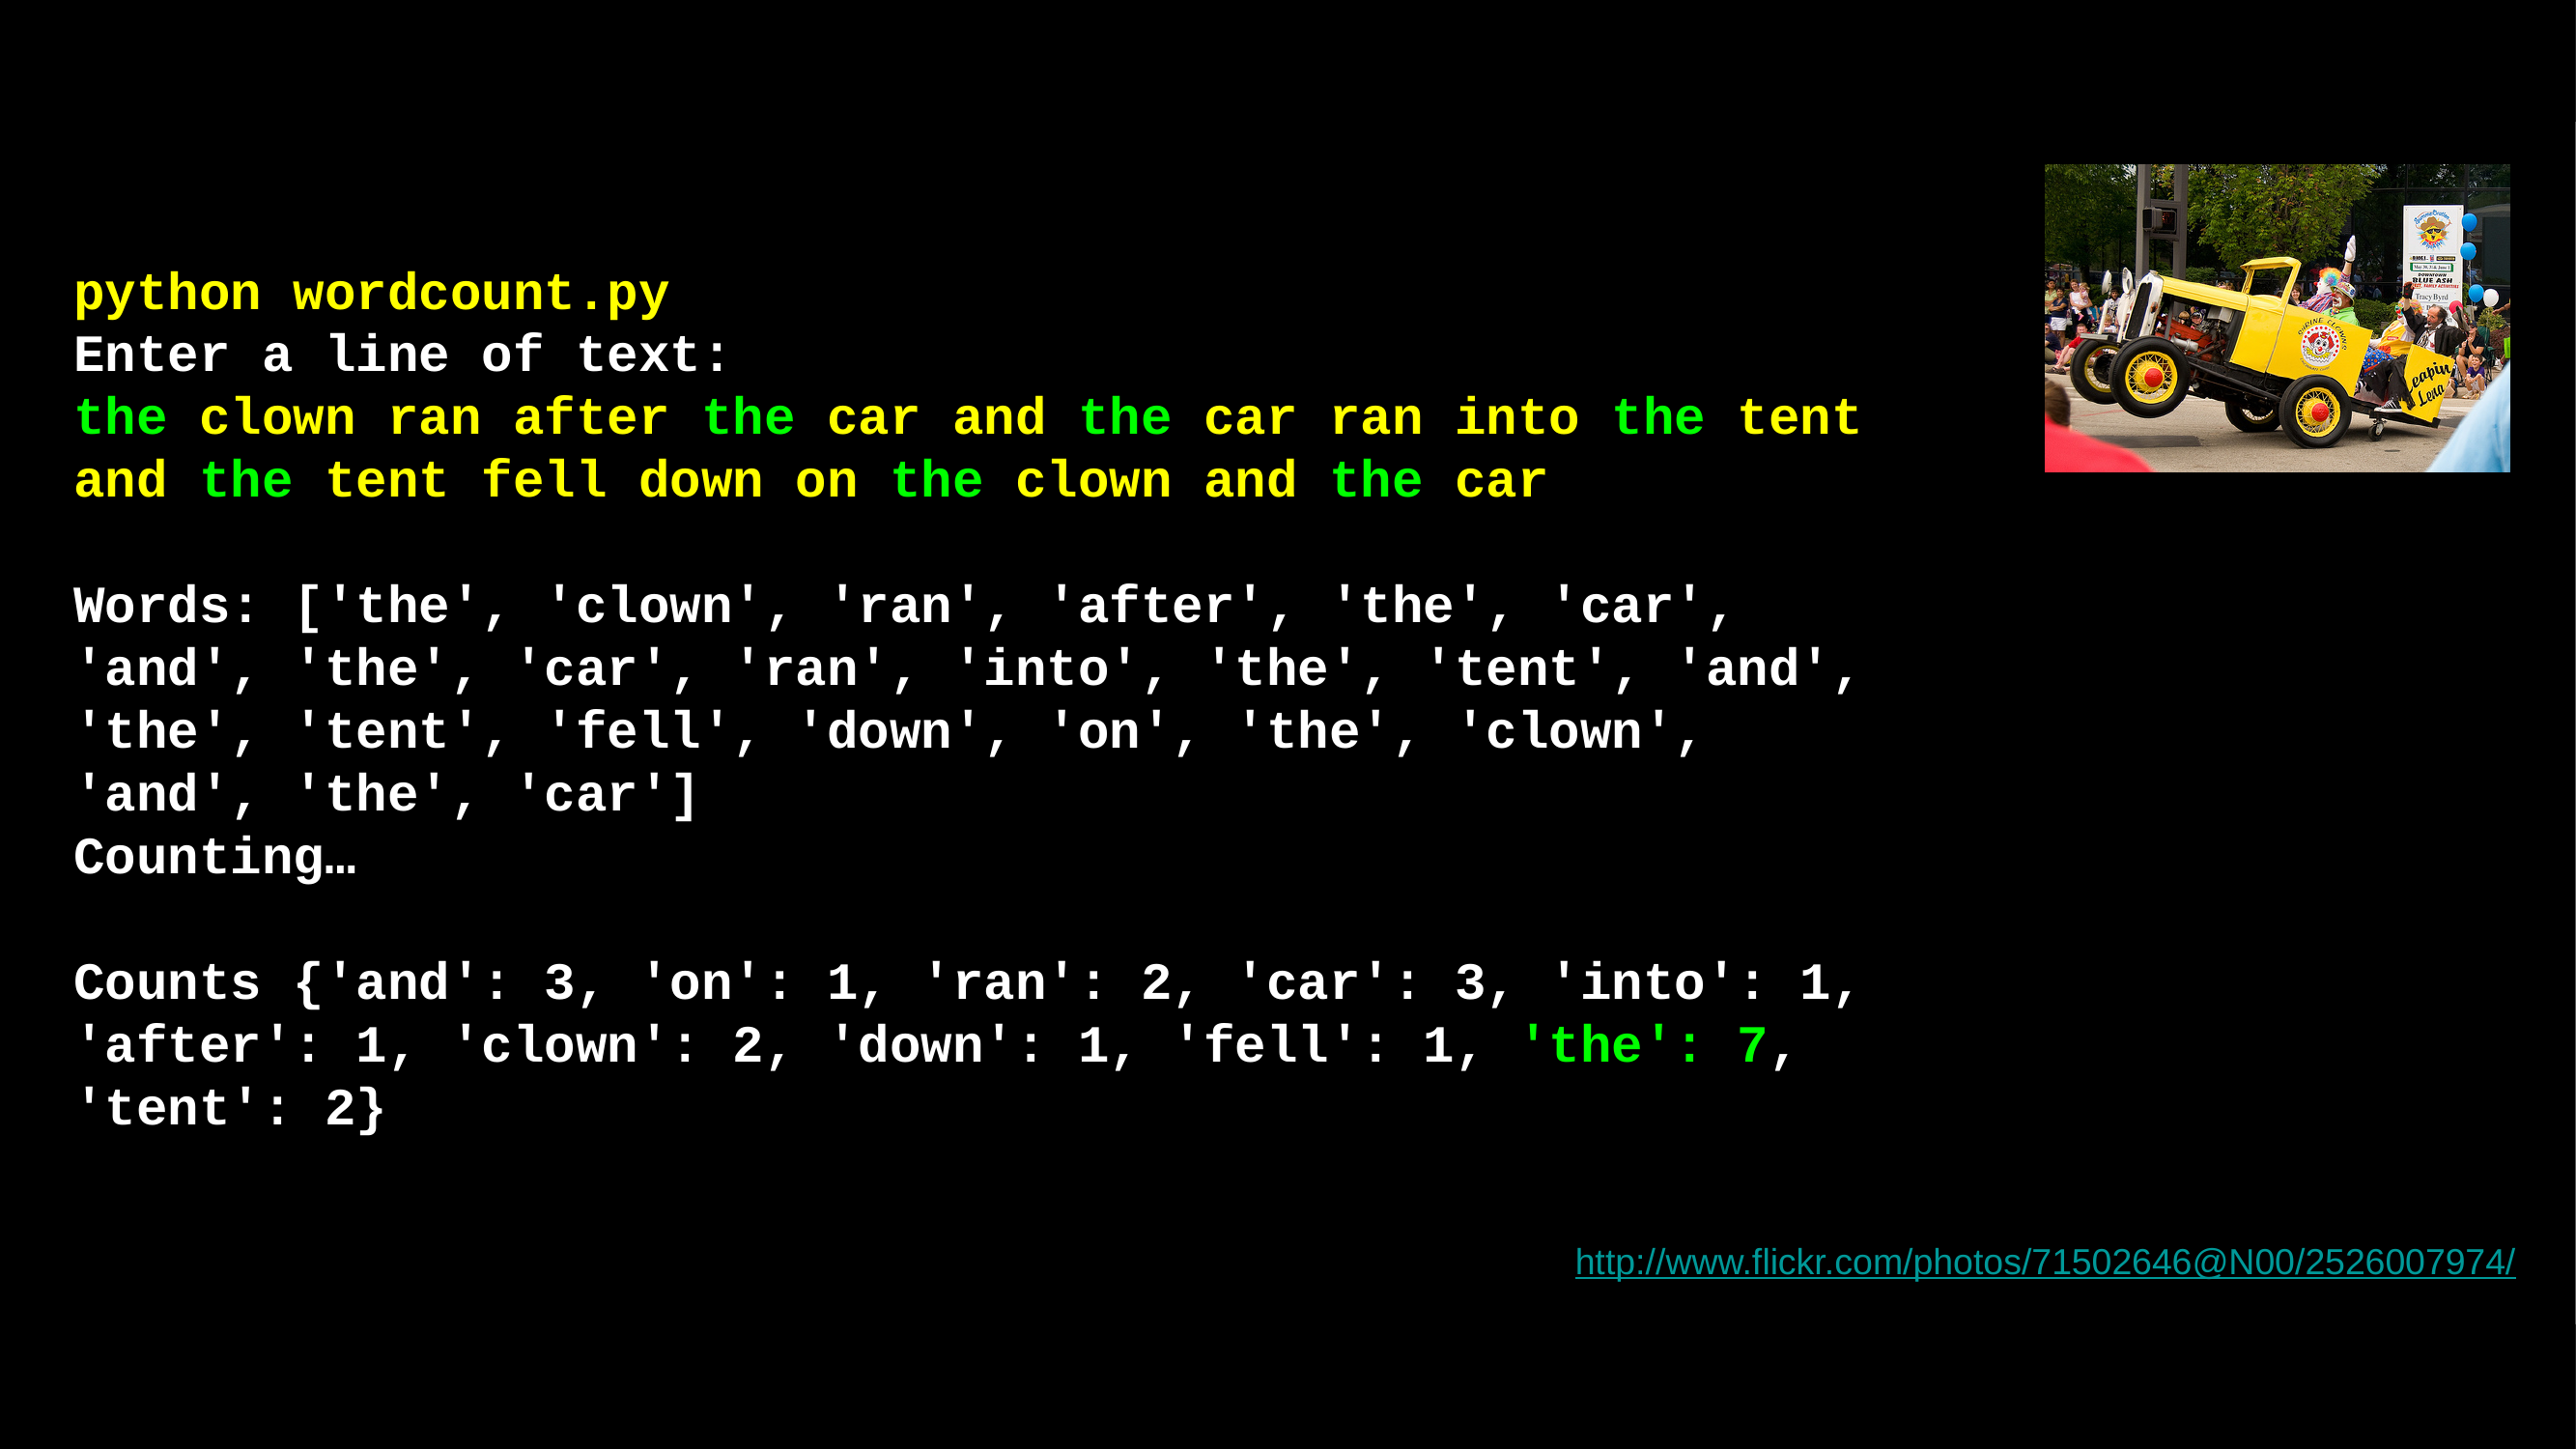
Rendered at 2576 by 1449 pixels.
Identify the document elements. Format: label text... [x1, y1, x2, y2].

picture [2045, 163, 2510, 473]
text_box http://www.flickr.com/photos/71502646@N00/2526007974/ [1498, 1224, 2576, 1296]
text_box python wordcount.py Enter a line of text: the clown ran after the car and the car ran into the tent and the tent fell down on the clown and the car Words: ['the', 'clown', 'ran', 'after', 'the', 'car', 'and', 'the', 'car', 'ran', 'into', 'the', 'tent', 'and', 'the', 'tent', 'fell', 'down', 'on', 'the', 'clown', 'and', 'the', 'car'] Counting… Counts {'and': 3, 'on': 1, 'ran': 2, 'car': 3, 'into': 1, 'after': 1, 'clown': 2, 'down': 1, 'fell': 1, 'the': 7, 'tent': 2} [73, 192, 1906, 1200]
